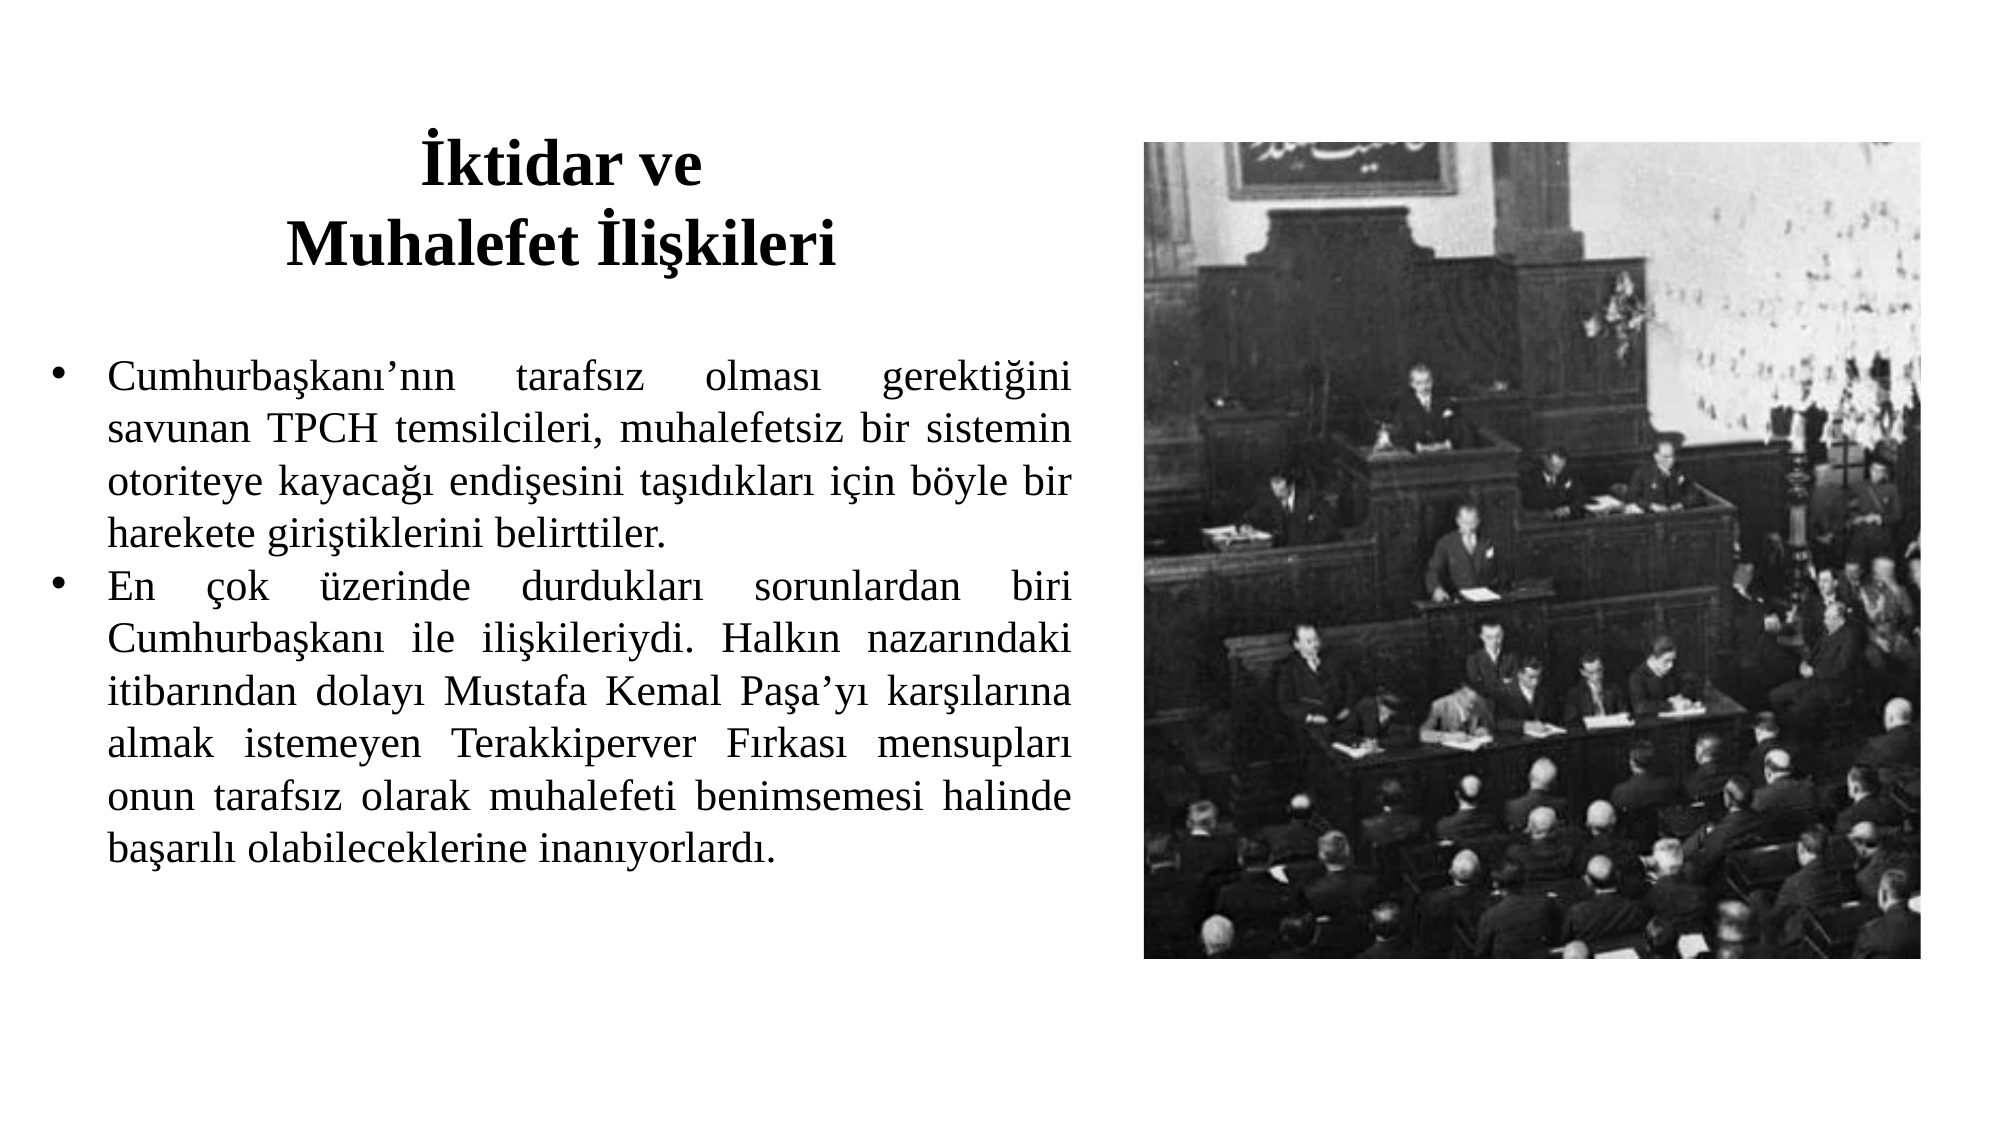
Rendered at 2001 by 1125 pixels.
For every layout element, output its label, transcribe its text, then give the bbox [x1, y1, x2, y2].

text_box Cumhurbaşkanı’nın tarafsız olması gerektiğini savunan TPCH temsilcileri, muhalefetsiz bir sistemin otoriteye kayacağı endişesini taşıdıkları için böyle bir harekete giriştiklerini belirttiler. En çok üzerinde durdukları sorunlardan biri Cumhurbaşkanı ile ilişkileriydi. Halkın nazarındaki itibarından dolayı Mustafa Kemal Paşa’yı karşılarına almak istemeyen Terakkiperver Fırkası mensupları onun tarafsız olarak muhalefeti benimsemesi halinde başarılı olabileceklerine inanıyorlardı. [36, 339, 1088, 932]
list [1143, 142, 1921, 987]
text_box İktidar ve Muhalefet İlişkileri [271, 111, 853, 286]
